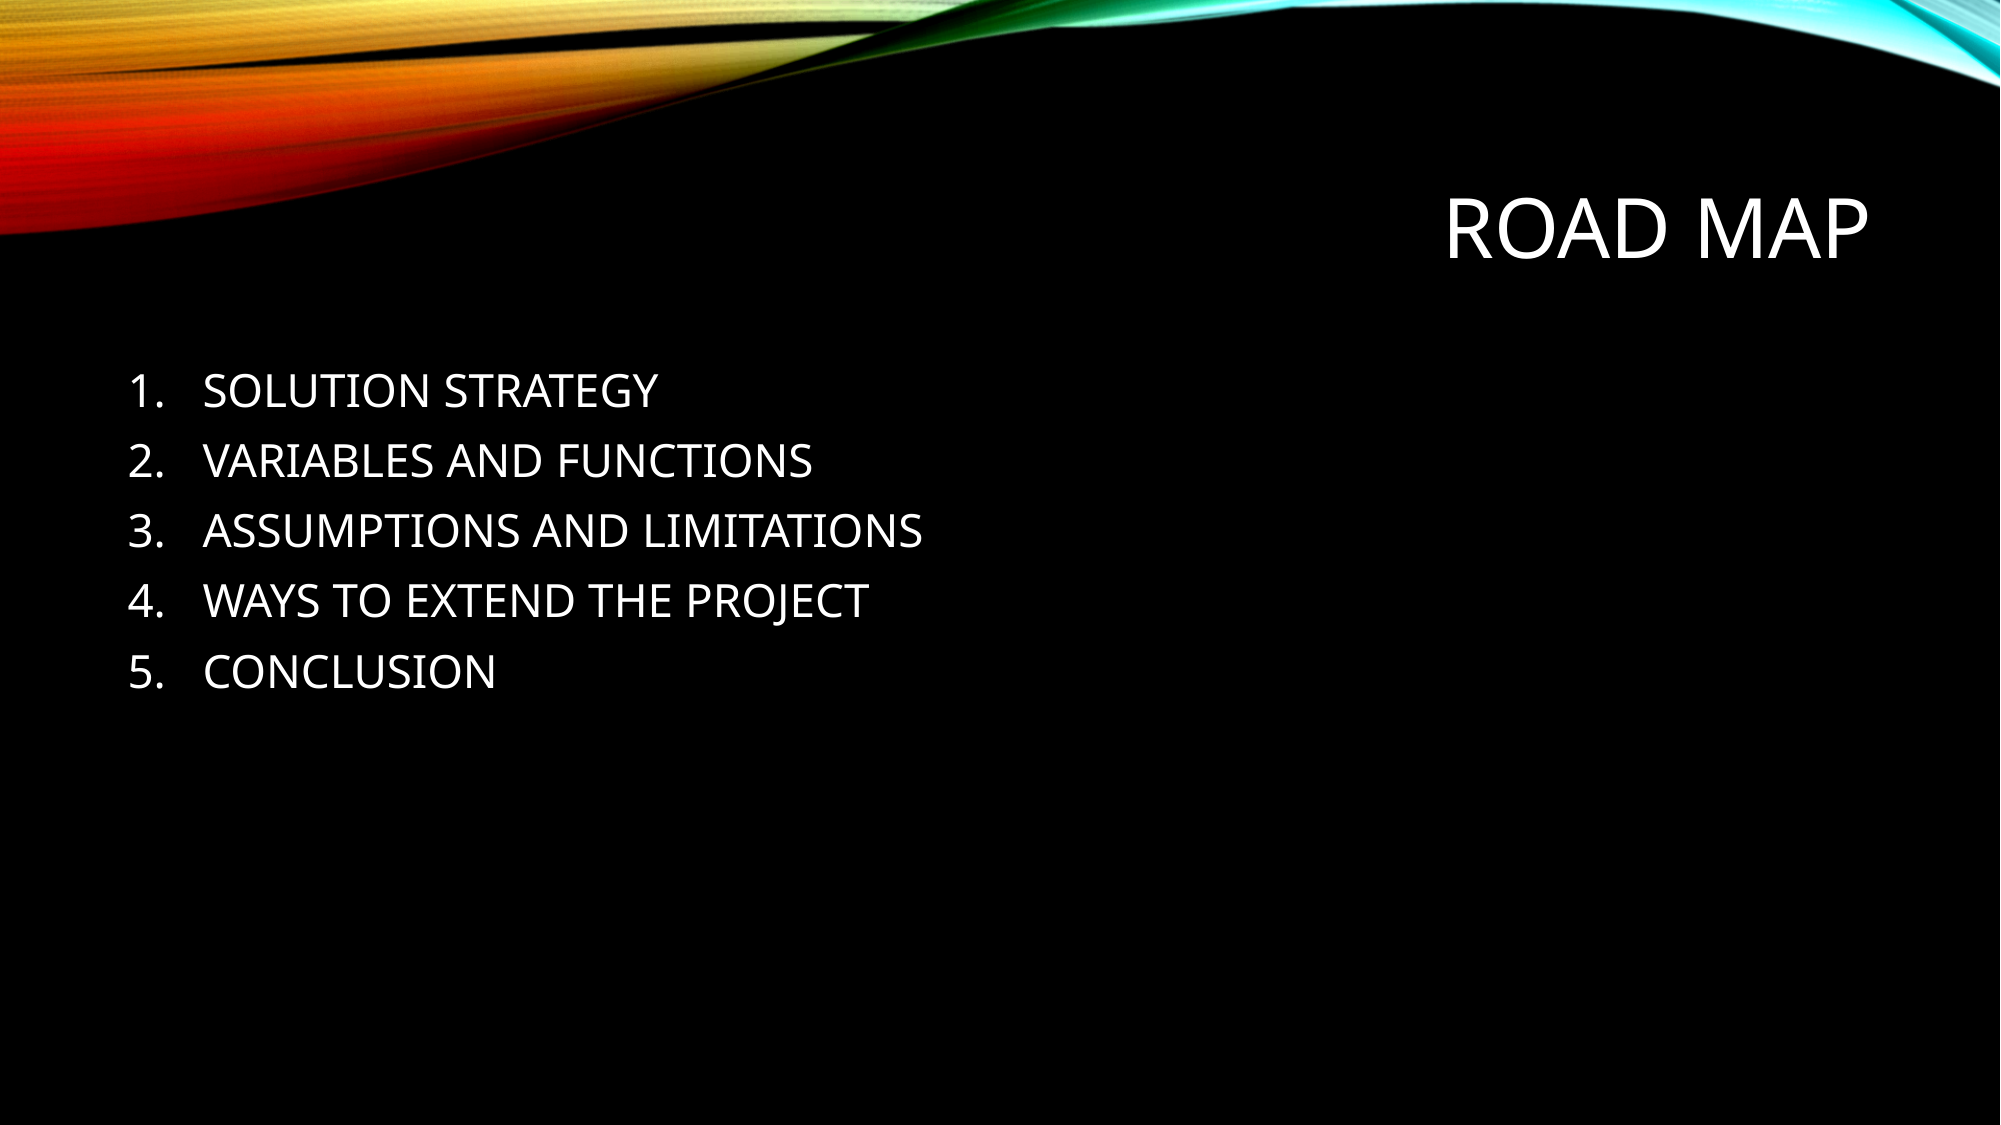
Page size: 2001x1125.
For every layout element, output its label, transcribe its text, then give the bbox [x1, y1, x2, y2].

title Road MAP [474, 125, 1888, 338]
list SOLUTION STRATEGY VARIABLES AND FUNCTIONS ASSUMPTIONS AND LIMITATIONS WAYS TO EXTEND THE PROJECT CONCLUSION [112, 360, 1888, 1021]
picture [0, 0, 2000, 237]
